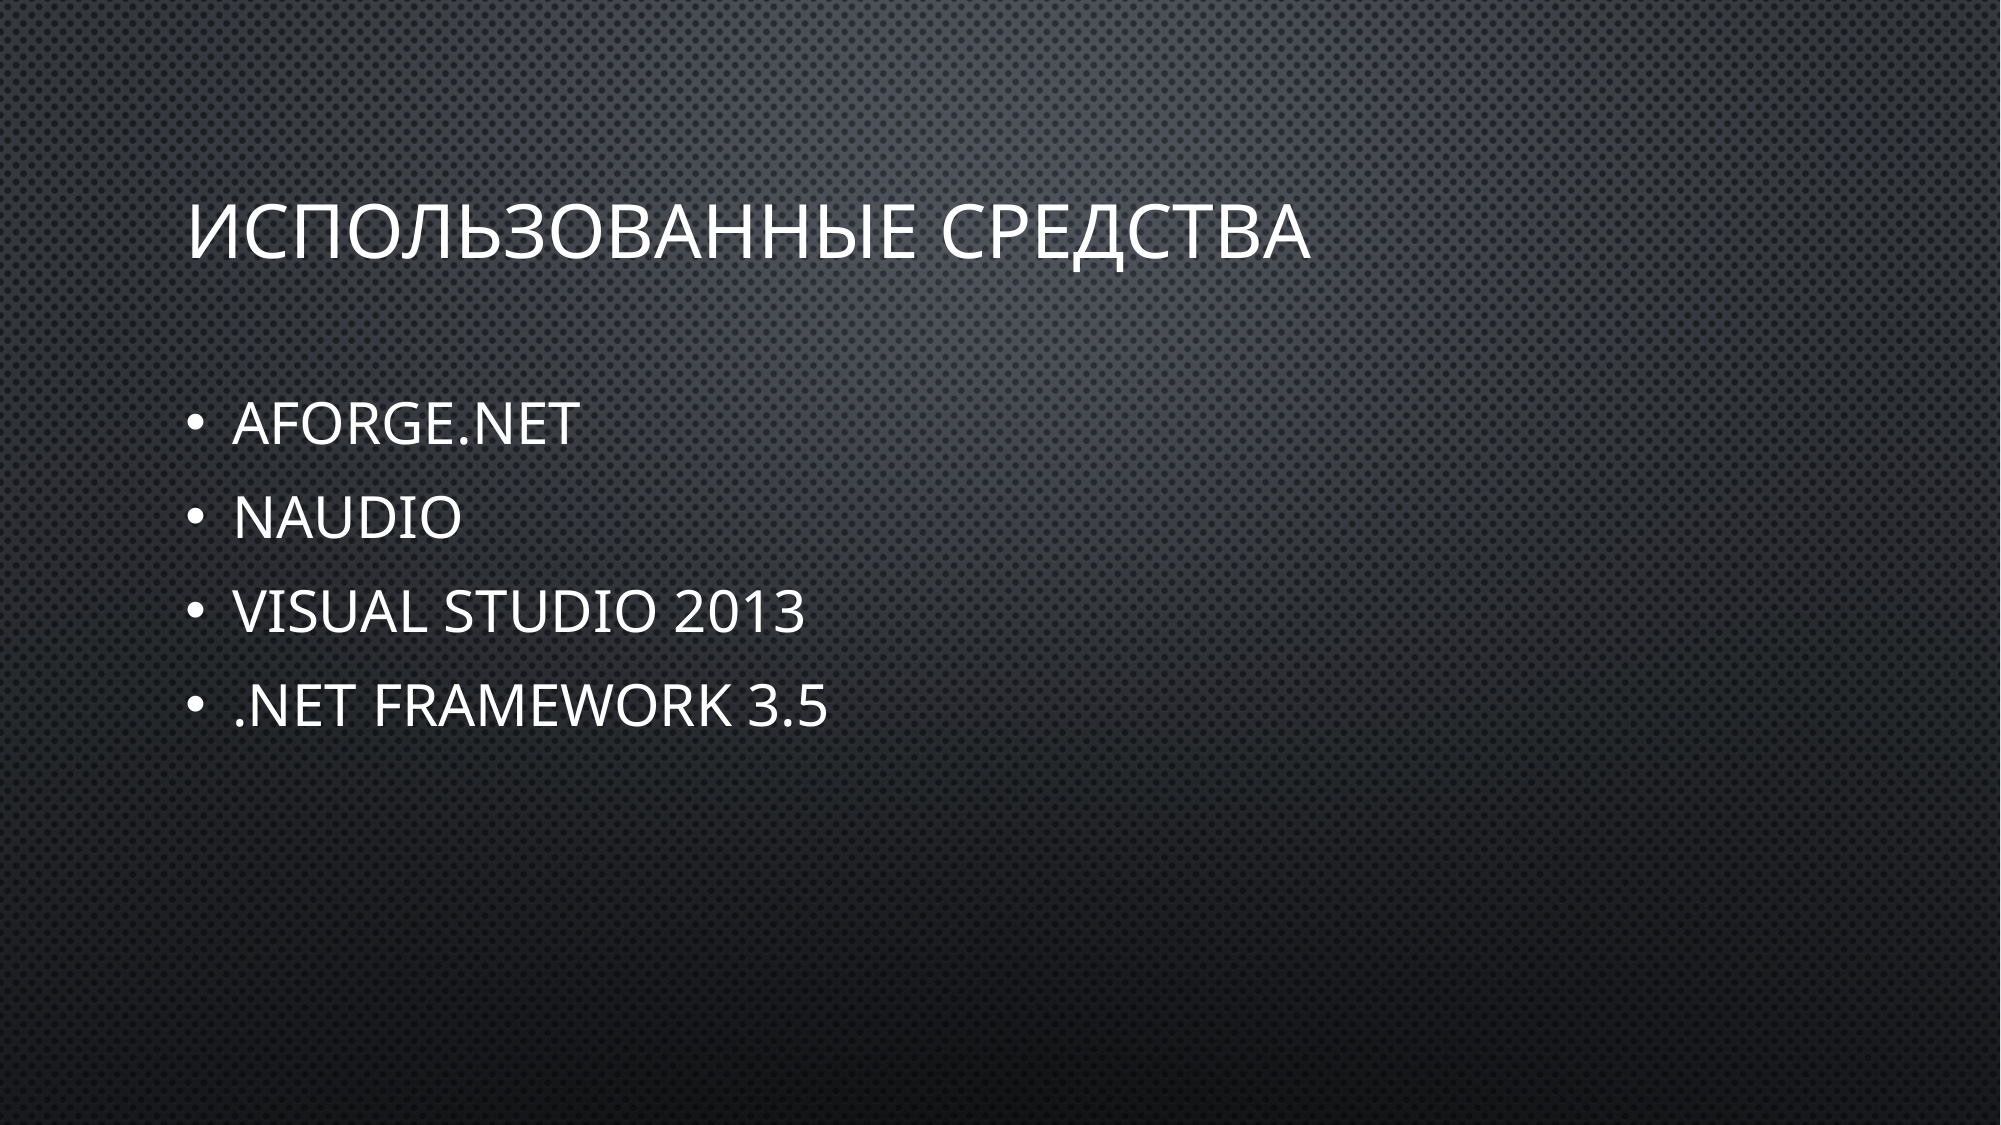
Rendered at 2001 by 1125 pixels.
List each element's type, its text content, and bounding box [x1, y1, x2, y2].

title Использованные средства [170, 72, 1796, 352]
list Aforge.net NAudio Visual Studio 2013 .NET Framework 3.5 [170, 352, 1796, 866]
